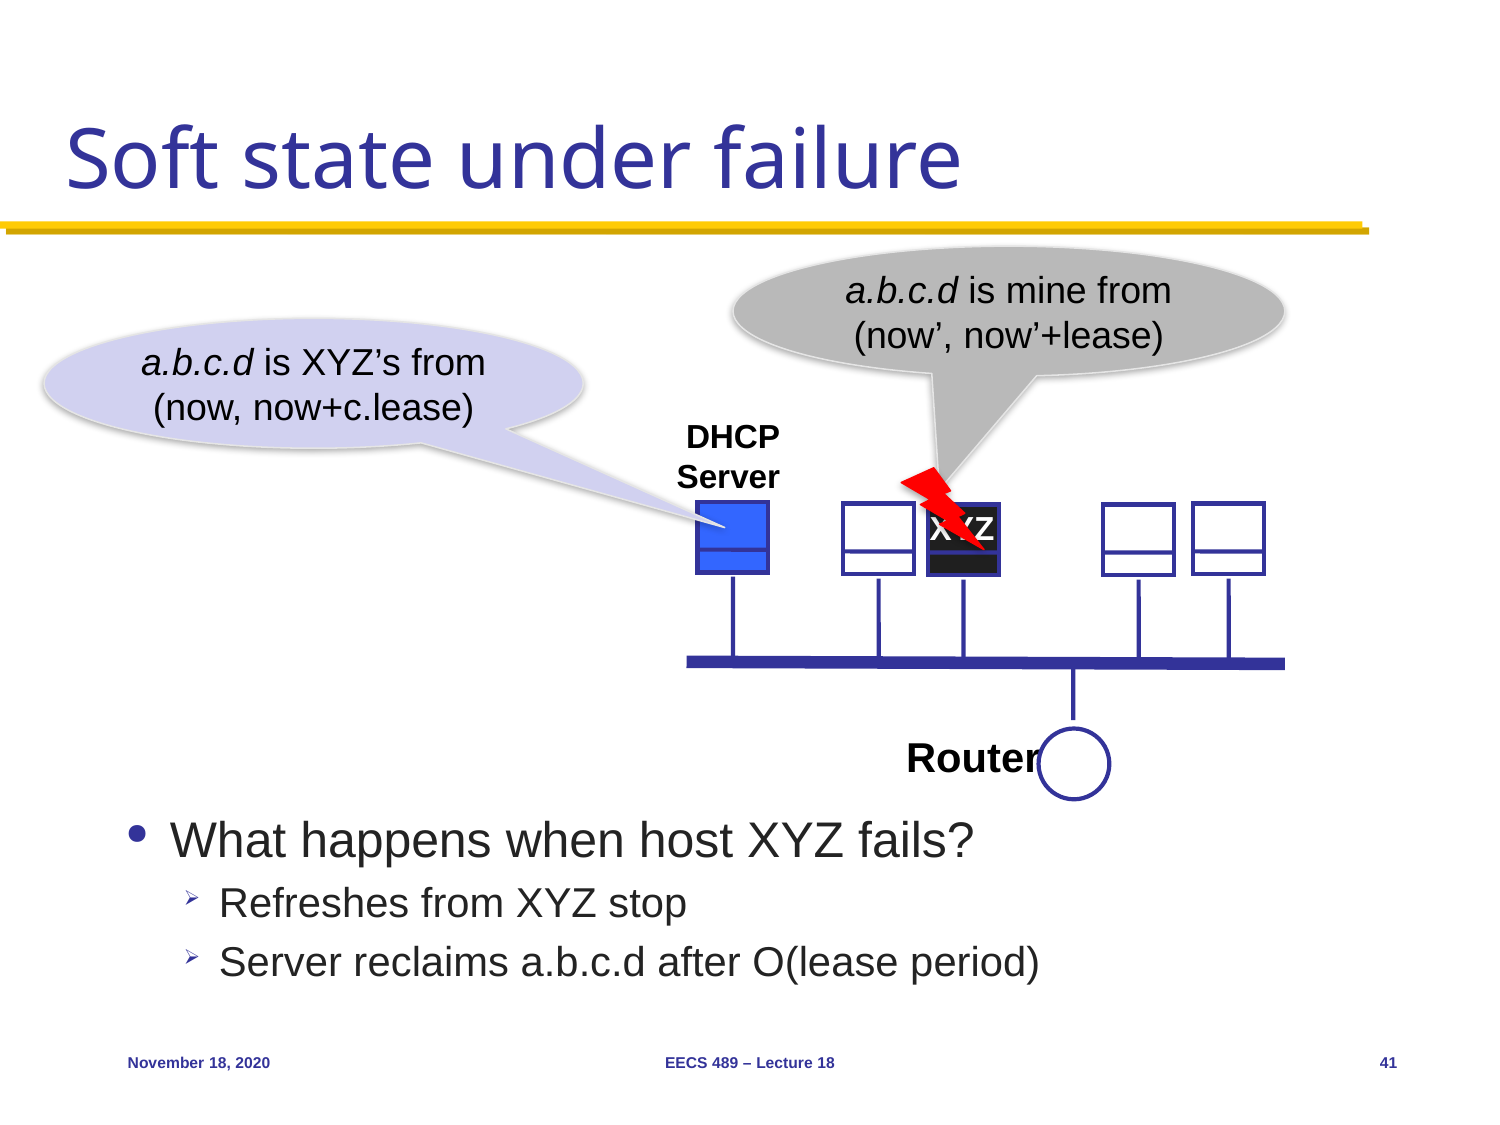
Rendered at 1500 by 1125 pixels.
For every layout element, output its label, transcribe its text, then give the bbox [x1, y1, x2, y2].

list What happens when host XYZ fails? Refreshes from XYZ stop Server reclaims a.b.c.d after O(lease period) [112, 800, 1413, 988]
text_box Router [891, 723, 1056, 788]
text_box XYZ [955, 499, 1010, 555]
text_box DHCP Server [661, 407, 805, 502]
slide_number 41 [1312, 1024, 1413, 1101]
text_box [1103, 504, 1175, 552]
text_box [900, 467, 985, 551]
footer EECS 489 – Lecture 18 [512, 1024, 988, 1101]
text_box a.b.c.d is XYZ’s from (now, now+c.lease) [43, 317, 726, 529]
text_box [843, 503, 914, 551]
text_box [1103, 553, 1175, 576]
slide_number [112, 1024, 426, 1101]
title Soft state under failure [49, 24, 1451, 213]
text_box [1038, 728, 1110, 800]
text_box [697, 550, 769, 573]
text_box a.b.c.d is mine from (now’, now’+lease) [732, 245, 1286, 481]
text_box [697, 502, 769, 549]
text_box XYZ [914, 500, 977, 555]
text_box [1193, 503, 1264, 551]
text_box [1193, 552, 1264, 575]
text_box [843, 552, 914, 575]
text_box [928, 555, 999, 576]
